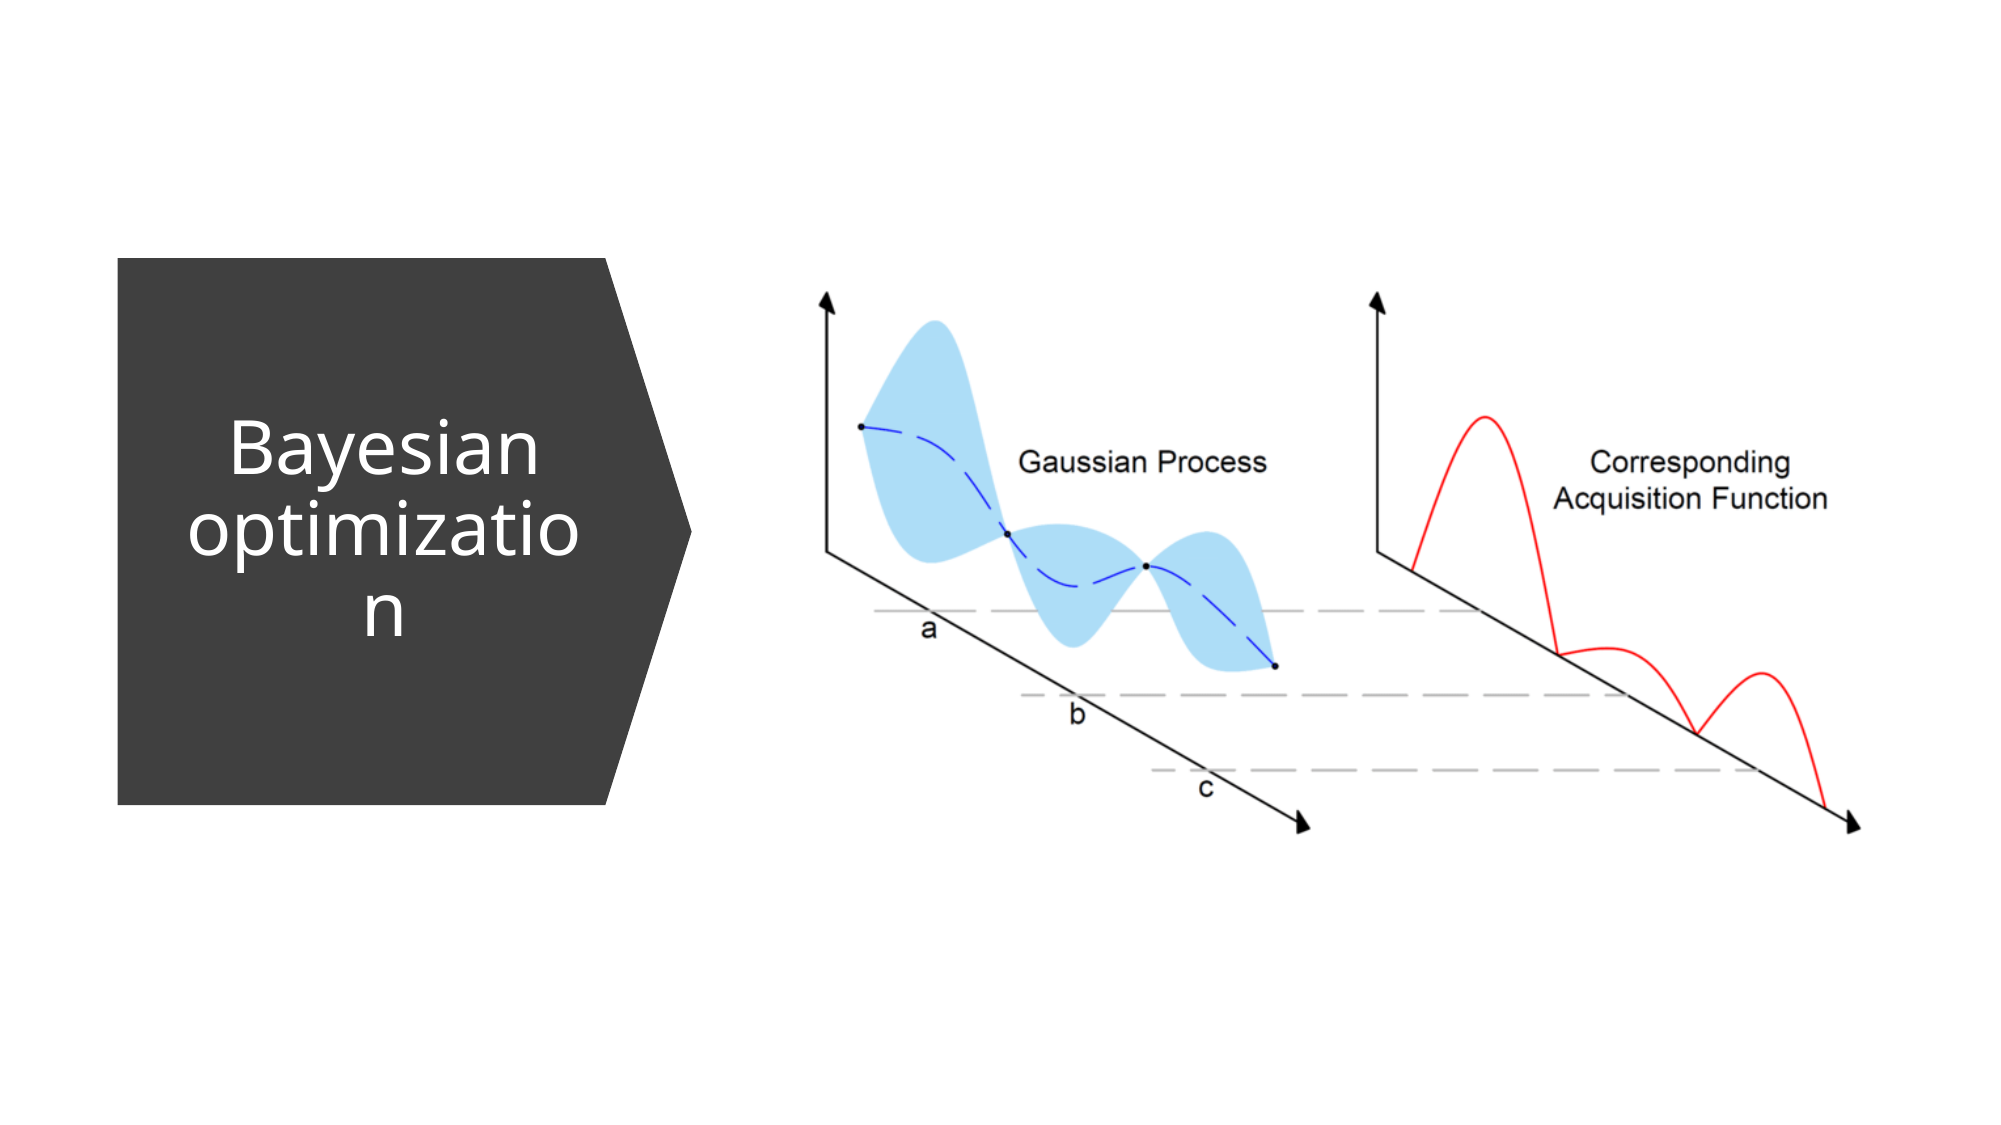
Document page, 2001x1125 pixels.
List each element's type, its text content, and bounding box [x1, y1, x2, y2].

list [783, 281, 1896, 843]
title Bayesian optimization [168, 322, 601, 741]
text_box [116, 257, 693, 807]
